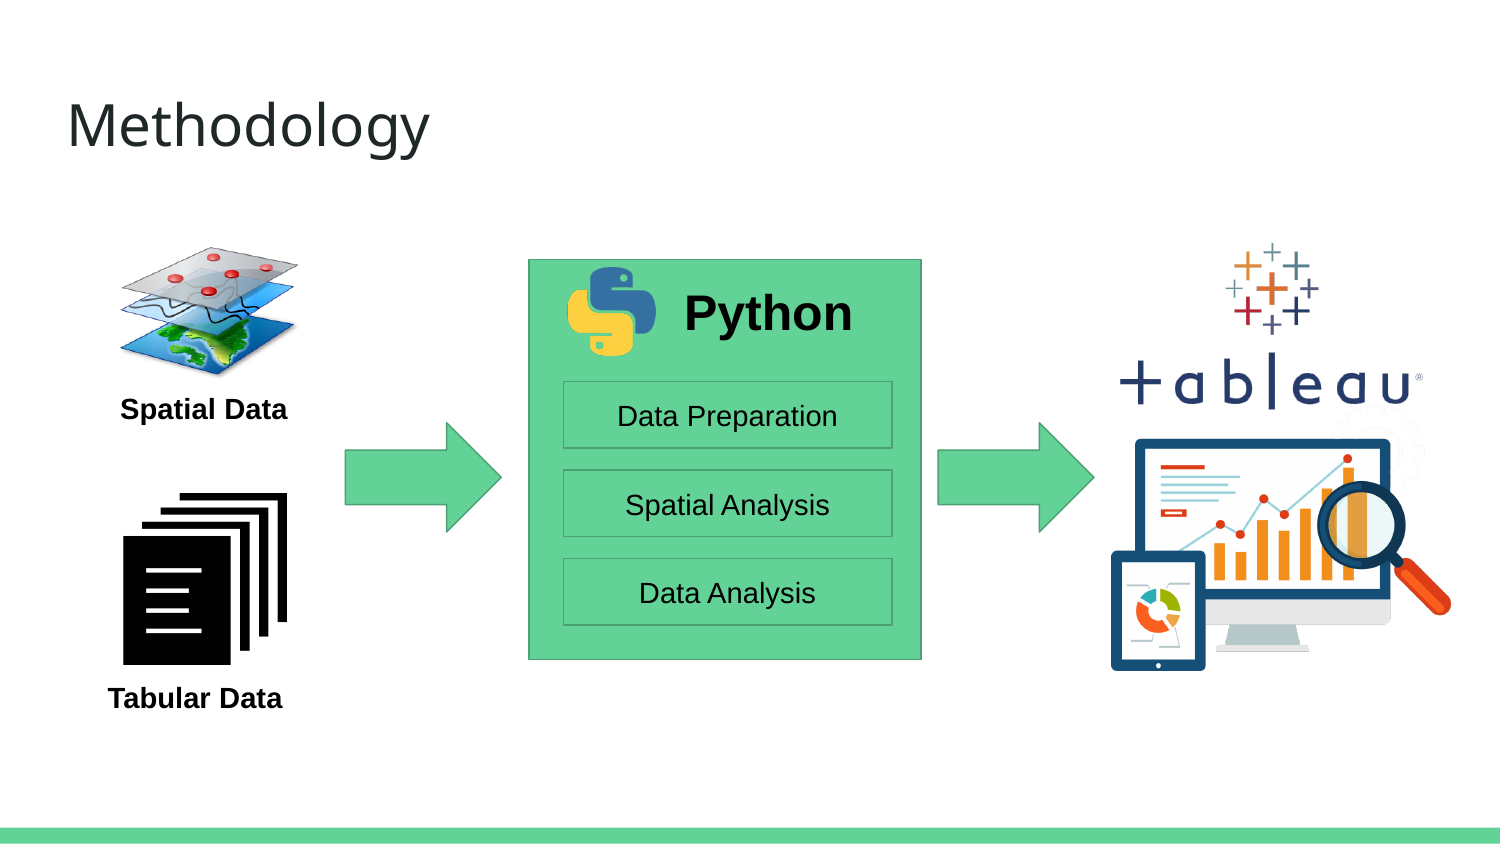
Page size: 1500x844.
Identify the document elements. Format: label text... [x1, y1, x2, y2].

text_box Python [669, 265, 905, 333]
text_box Data Preparation [563, 381, 893, 448]
text_box Tabular Data [92, 664, 344, 731]
text_box [938, 422, 1094, 533]
picture [1110, 240, 1452, 672]
picture [535, 267, 693, 356]
picture [118, 206, 304, 392]
picture [118, 493, 291, 665]
text_box Spatial Analysis [563, 469, 893, 537]
title Methodology [51, 72, 1449, 167]
text_box Spatial Data [105, 375, 356, 443]
text_box Data Analysis [563, 558, 893, 625]
text_box [345, 422, 502, 533]
text_box [528, 259, 922, 660]
